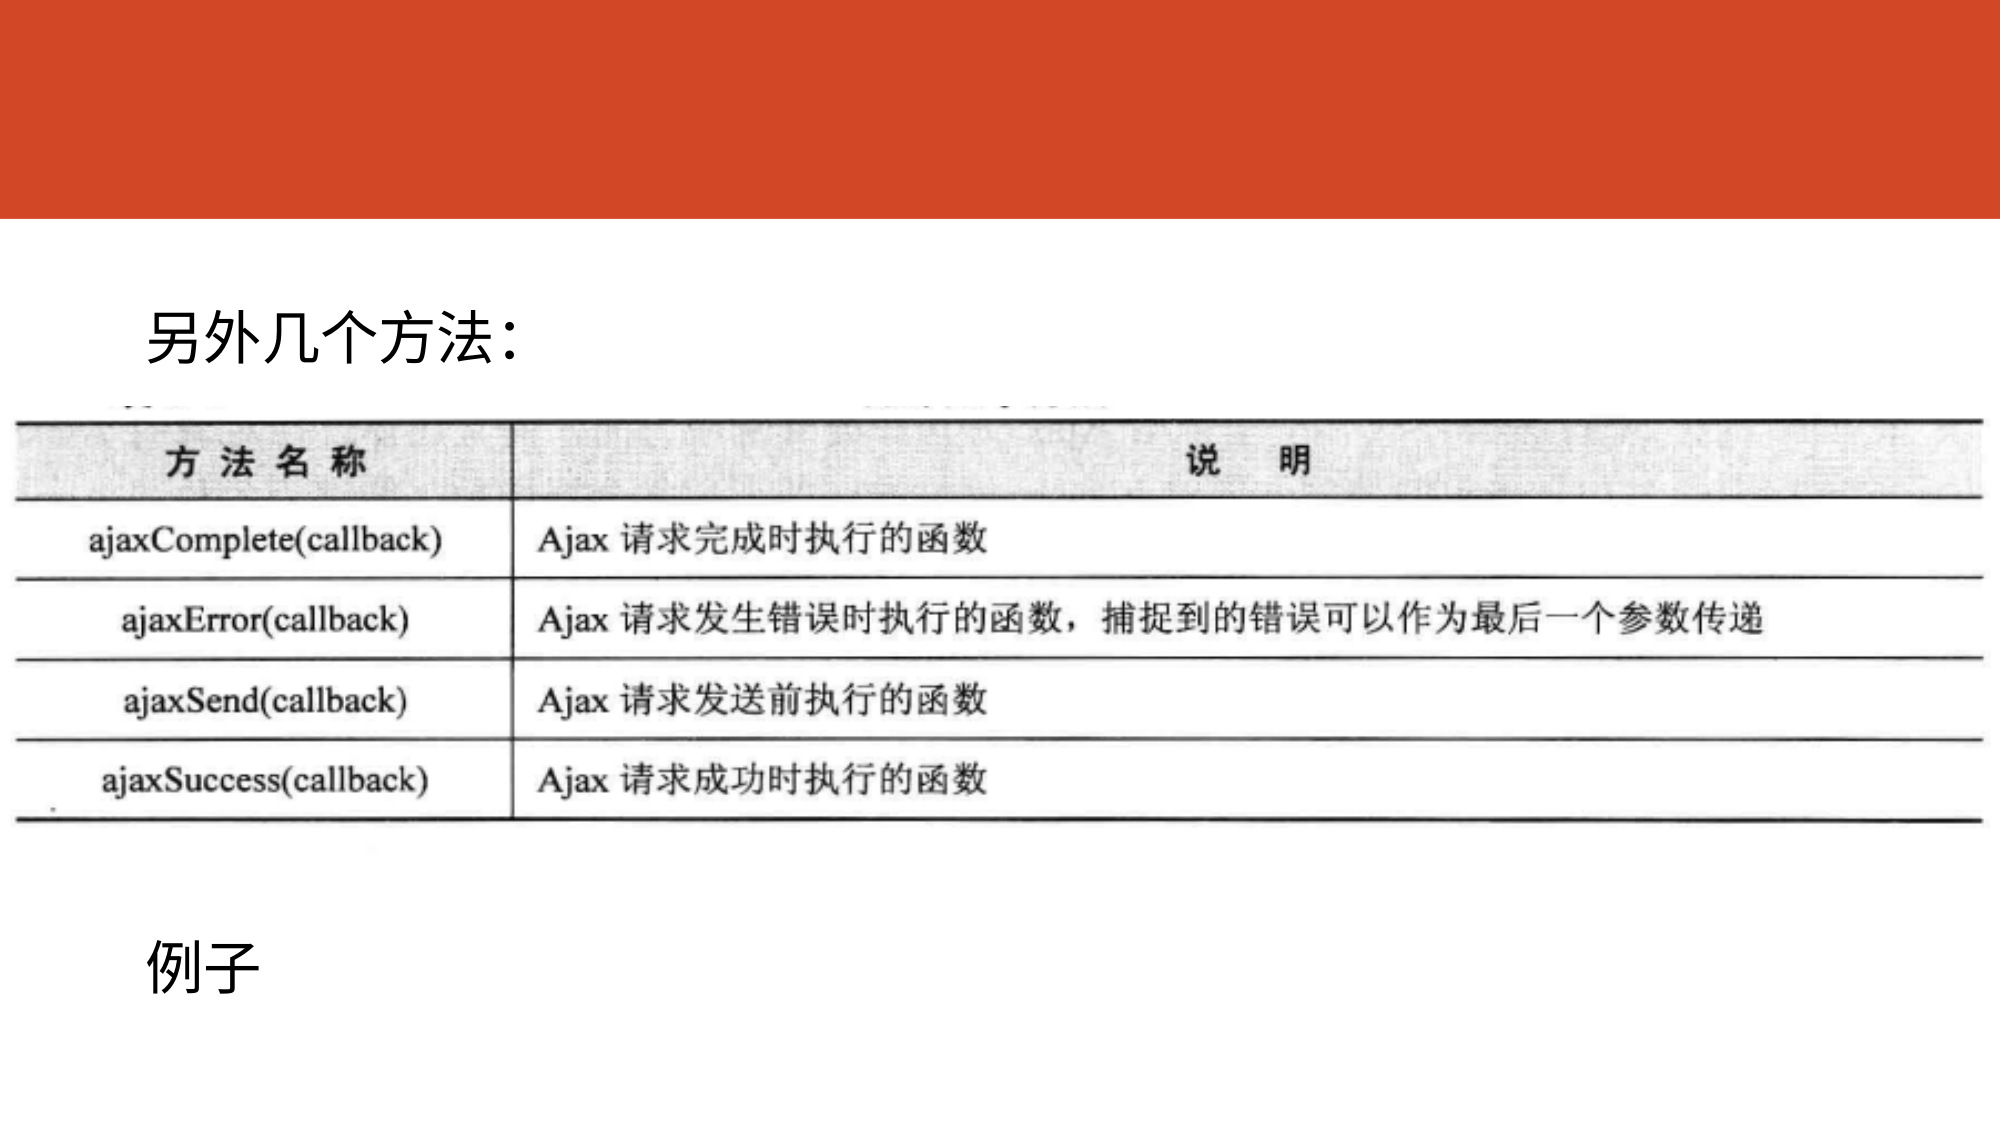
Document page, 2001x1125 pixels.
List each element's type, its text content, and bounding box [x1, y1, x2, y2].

picture [0, 406, 2000, 855]
text_box 另外几个方法： 例子 [130, 293, 1363, 406]
text_box 另外几个方法： 例子 [130, 855, 1363, 1009]
